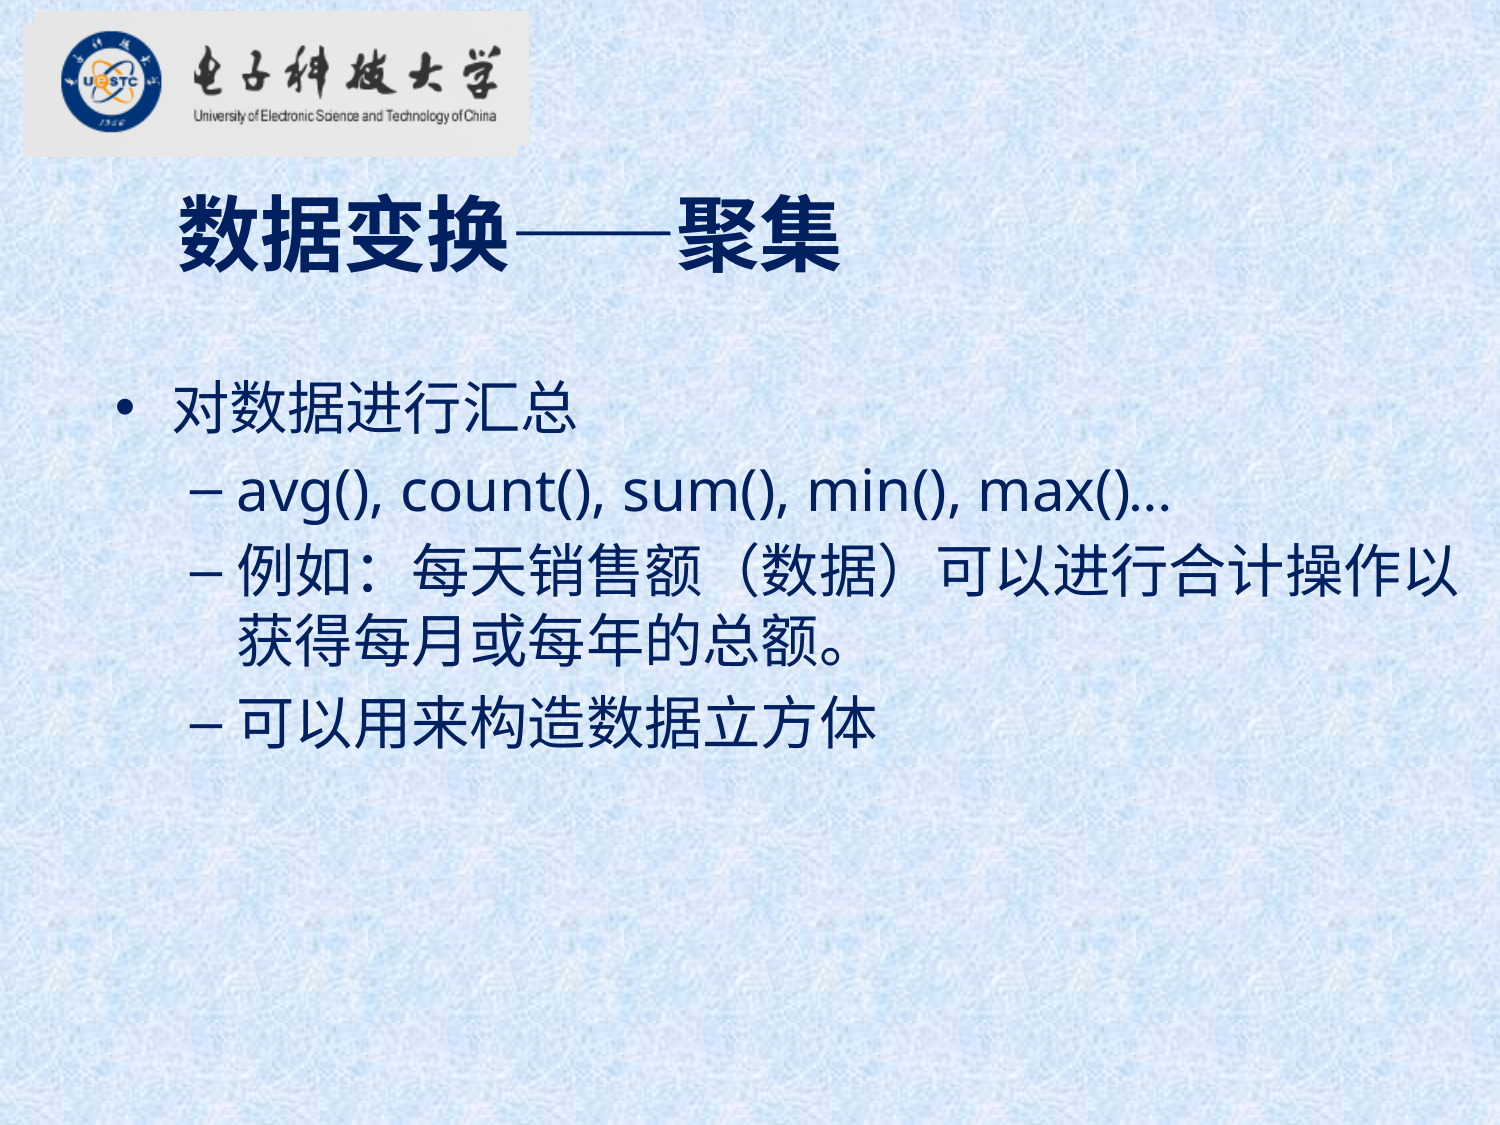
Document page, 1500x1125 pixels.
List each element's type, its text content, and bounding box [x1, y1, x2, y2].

picture [0, 0, 1500, 1125]
title 数据变换——聚集 [162, 174, 1277, 363]
list 对数据进行汇总 avg(), count(), sum(), min(), max()… 例如：每天销售额（数据）可以进行合计操作以获得每月或每年的总额。 可以用来构造数据立方体 [99, 363, 1500, 1102]
